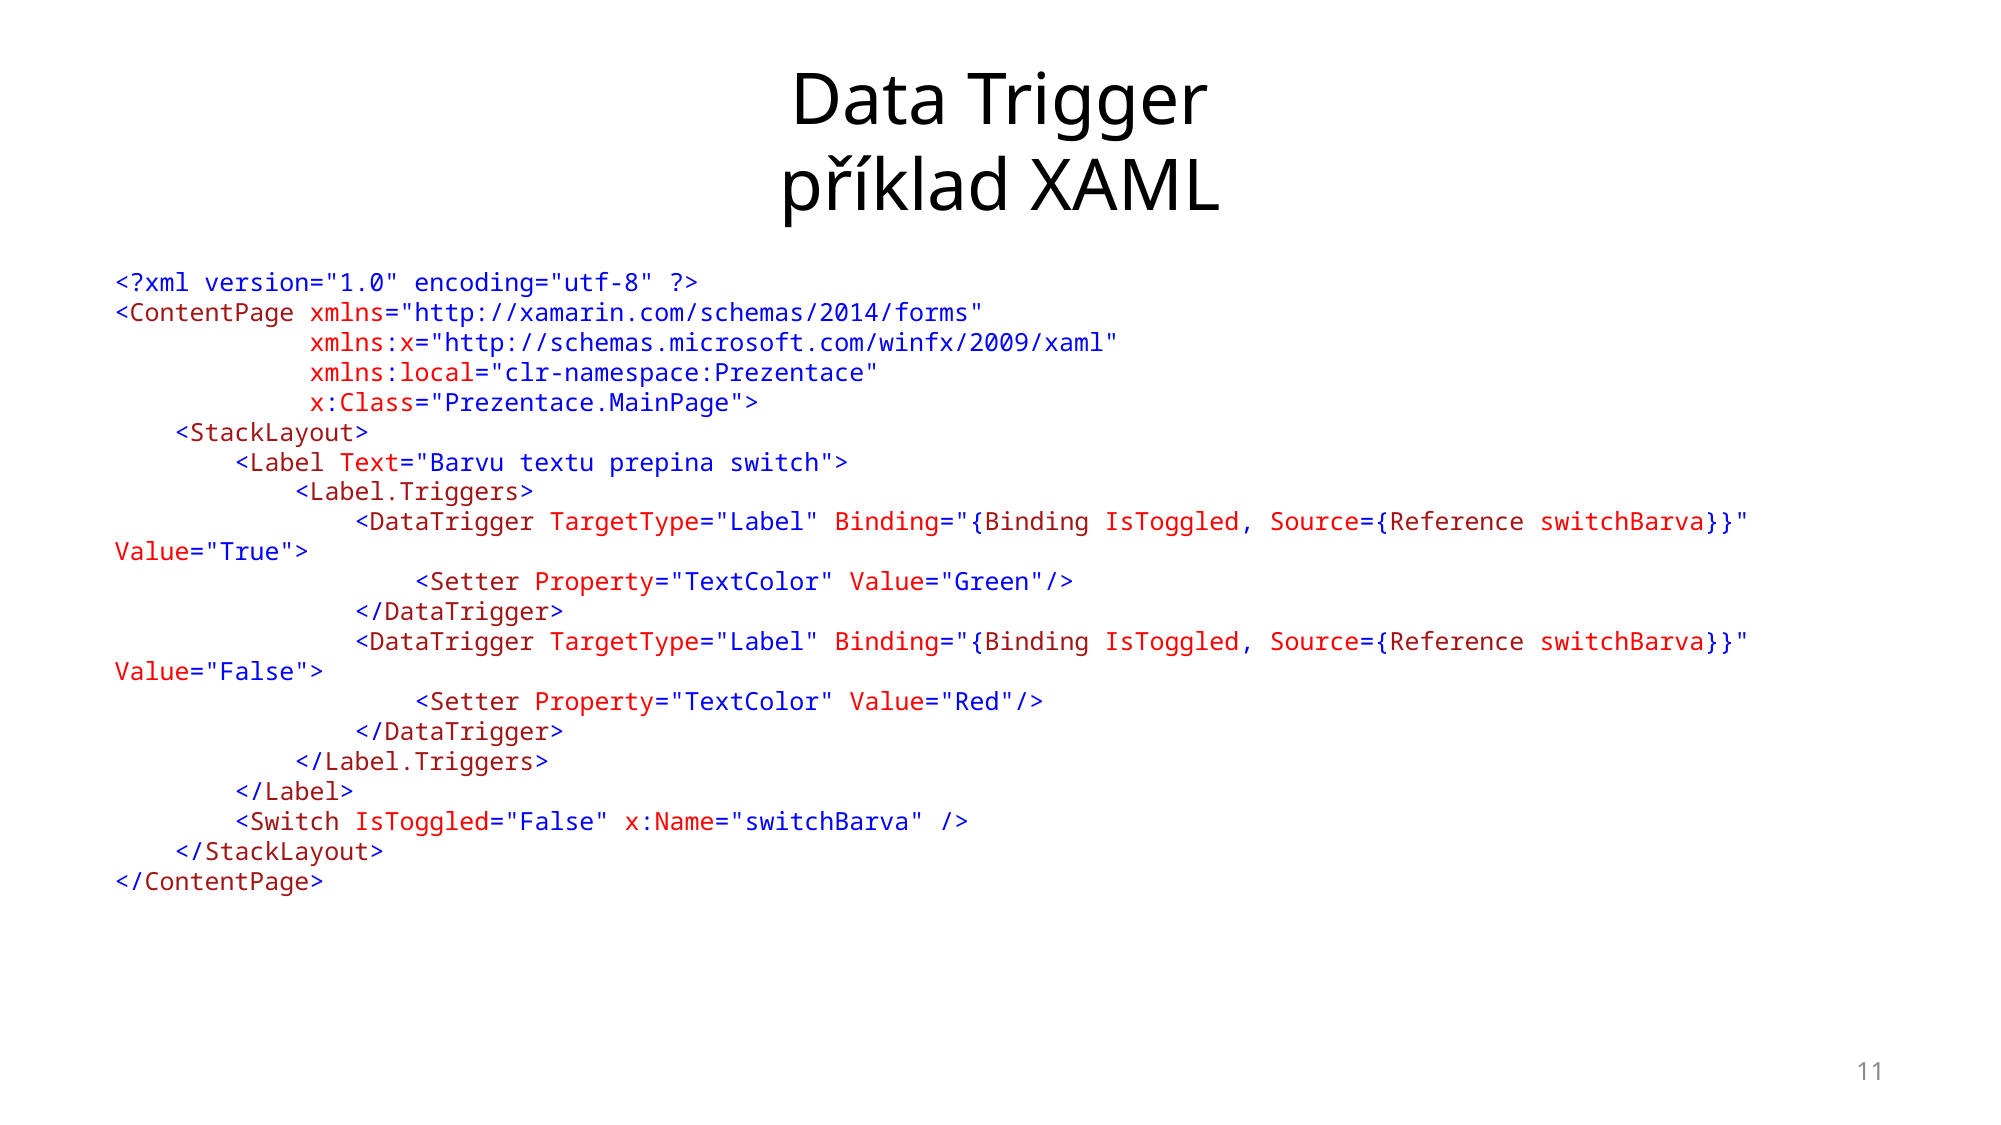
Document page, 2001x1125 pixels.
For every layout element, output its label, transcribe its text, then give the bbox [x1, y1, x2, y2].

text_box <?xml version="1.0" encoding="utf-8" ?> <ContentPage xmlns="http://xamarin.com/schemas/2014/forms" xmlns:x="http://schemas.microsoft.com/winfx/2009/xaml" xmlns:local="clr-namespace:Prezentace" x:Class="Prezentace.MainPage"> <StackLayout> <Label Text="Barvu textu prepina switch"> <Label.Triggers> <DataTrigger TargetType="Label" Binding="{Binding IsToggled, Source={Reference switchBarva}}" Value="True"> <Setter Property="TextColor" Value="Green"/> </DataTrigger> <DataTrigger TargetType="Label" Binding="{Binding IsToggled, Source={Reference switchBarva}}" Value="False"> <Setter Property="TextColor" Value="Red"/> </DataTrigger> </Label.Triggers> </Label> <Switch IsToggled="False" x:Name="switchBarva" /> </StackLayout> </ContentPage> [99, 258, 1900, 903]
title Data Trigger příklad XAML [99, 45, 1900, 233]
slide_number 11 [1433, 1042, 1900, 1103]
